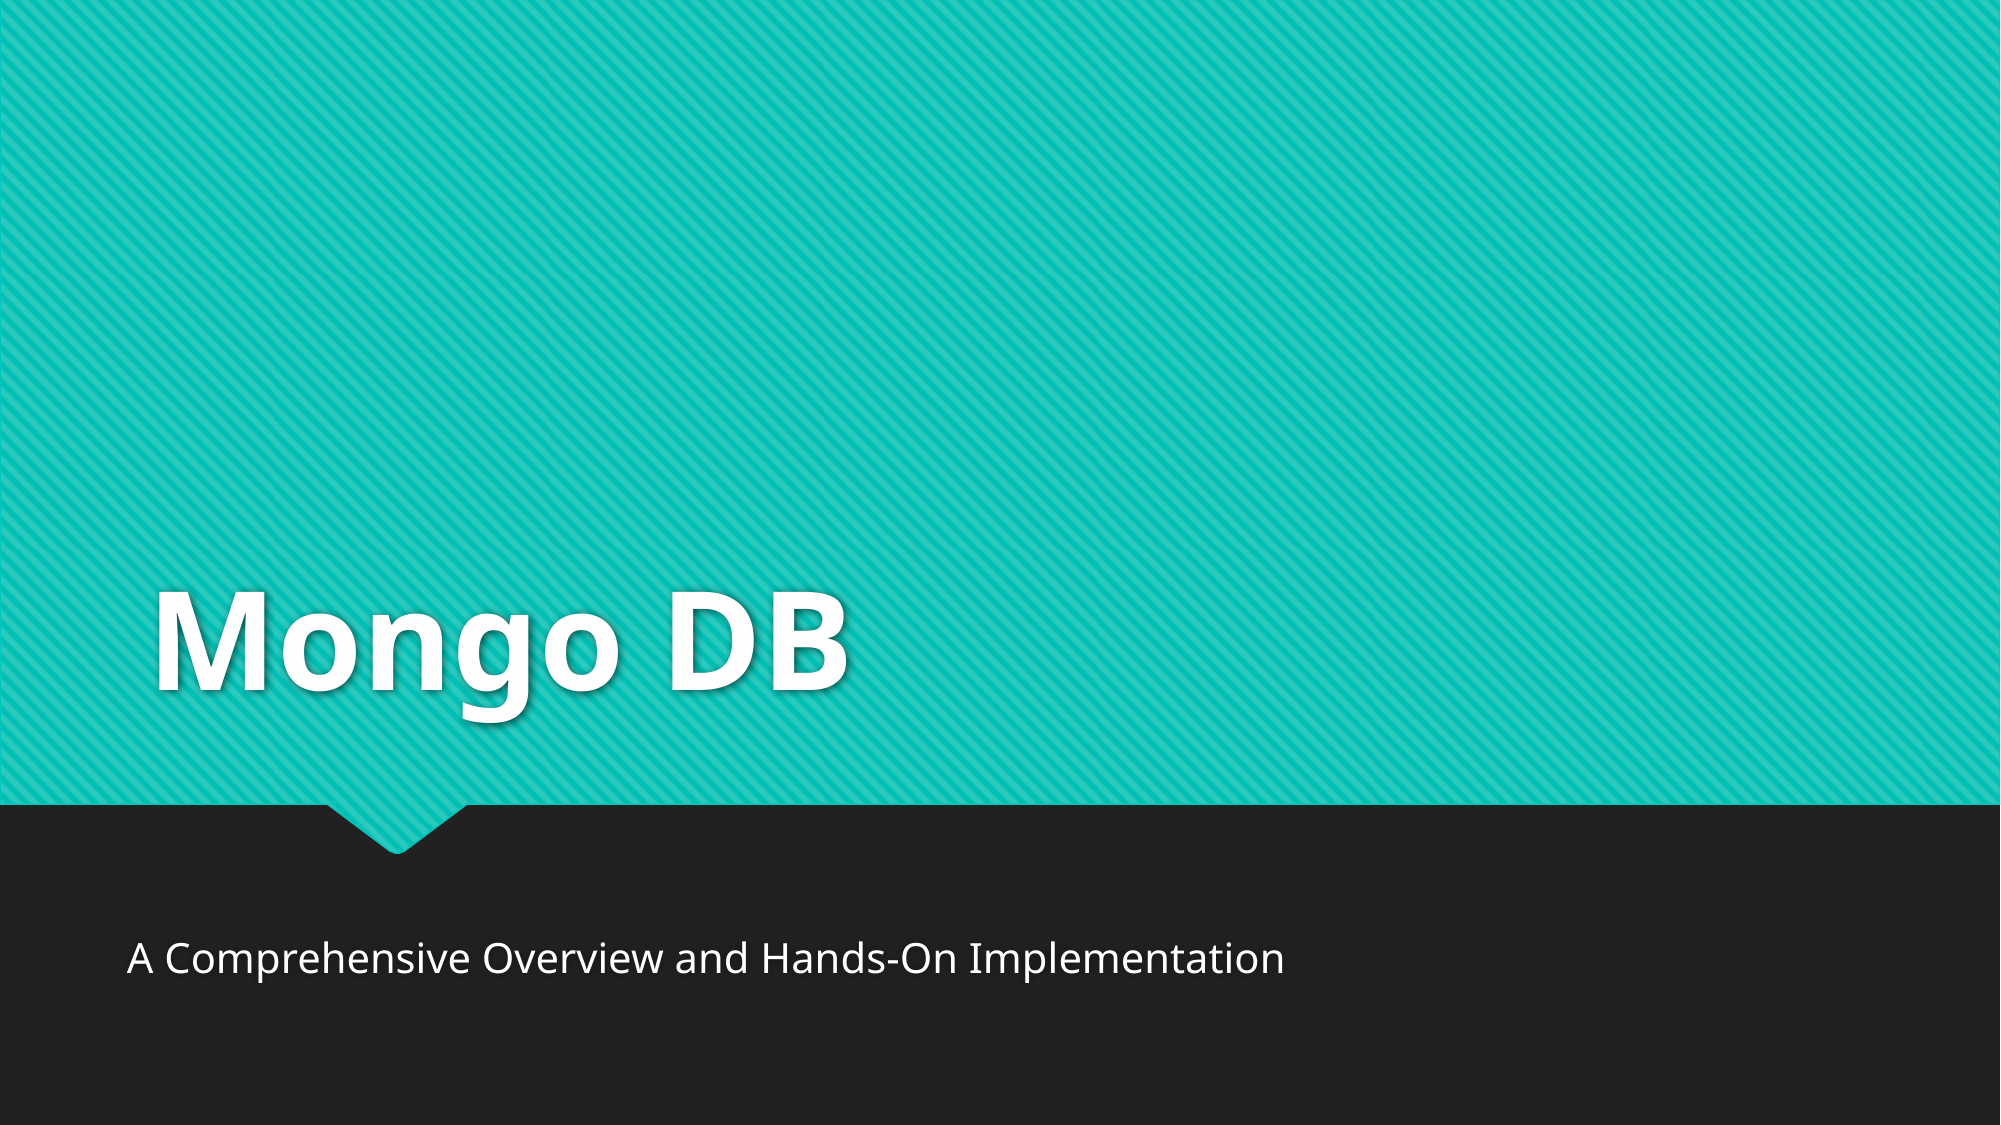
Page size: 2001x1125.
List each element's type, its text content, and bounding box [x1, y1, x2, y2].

title Mongo DB [132, 12, 1868, 726]
subtitle A Comprehensive Overview and Hands-On Implementation [111, 924, 1847, 1039]
